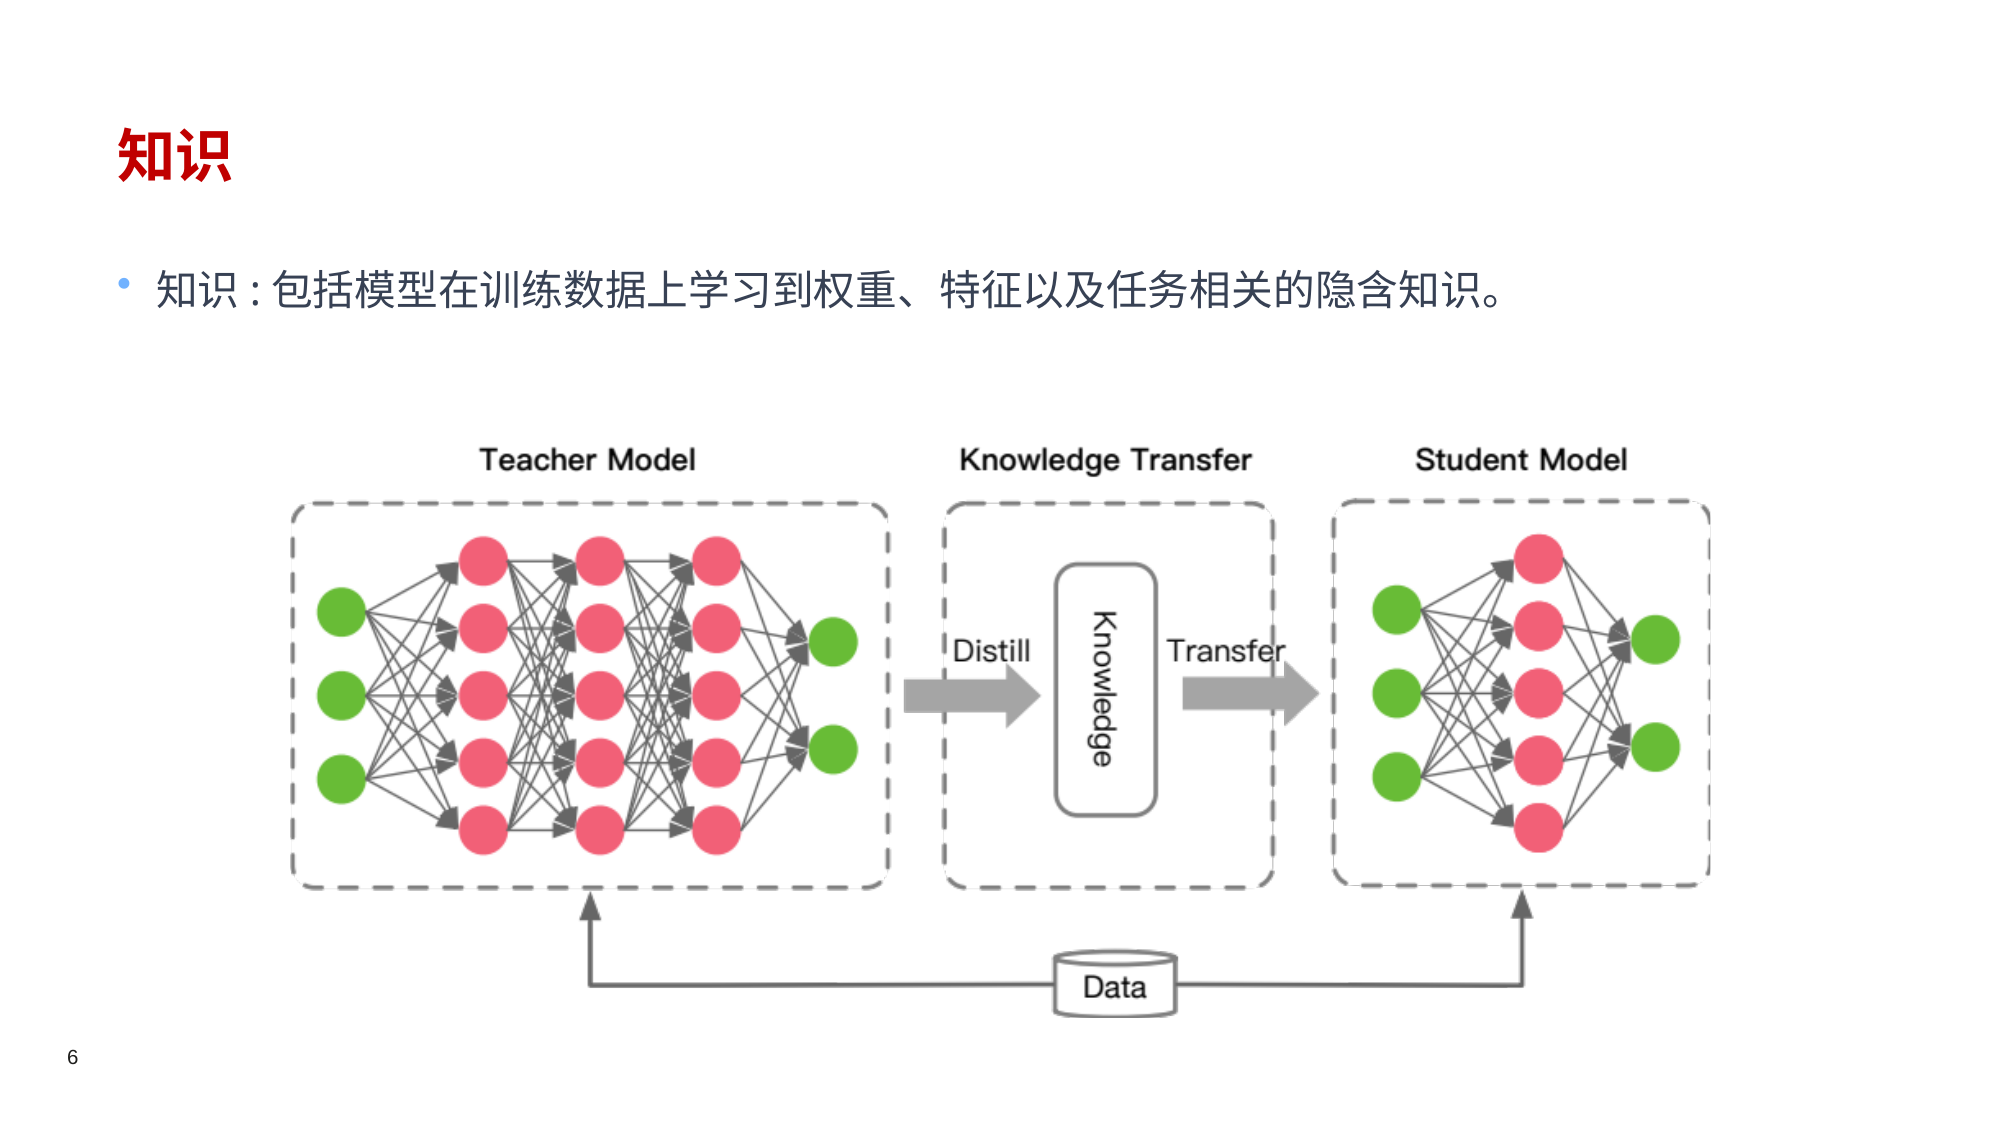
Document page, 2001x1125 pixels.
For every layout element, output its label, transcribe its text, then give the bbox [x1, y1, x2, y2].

title 知识 [102, 111, 1901, 209]
picture [289, 426, 1711, 1018]
list 知识:包括模型在训练数据上学习到权重、特征以及任务相关的隐含知识。 [102, 231, 1901, 988]
